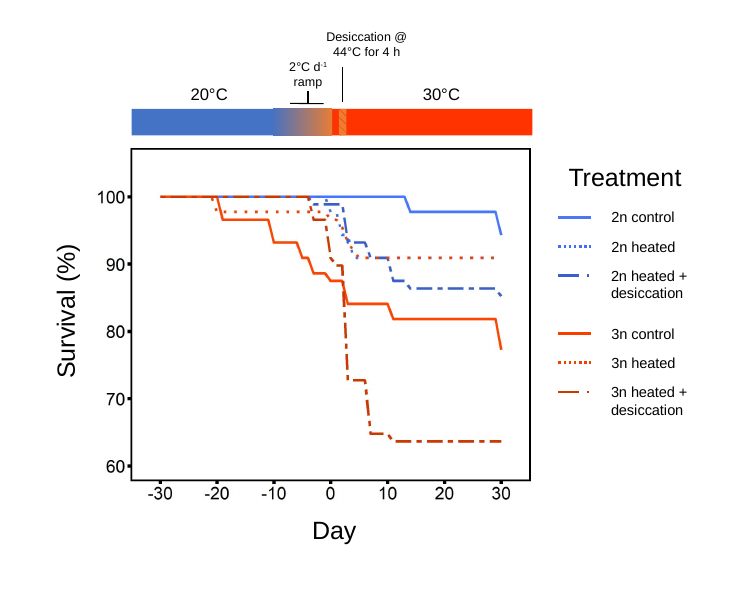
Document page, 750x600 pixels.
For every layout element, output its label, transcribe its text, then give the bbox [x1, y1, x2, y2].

text_box 2n heated [596, 230, 691, 259]
text_box [333, 108, 338, 136]
text_box 2°C d-1 ramp [264, 51, 352, 96]
text_box [272, 108, 333, 136]
text_box 30°C [382, 76, 501, 112]
text_box 3n heated + desiccation [596, 375, 707, 426]
picture [94, 142, 536, 534]
text_box [338, 108, 347, 136]
text_box 2n heated + desiccation [596, 259, 707, 309]
text_box 3n heated [596, 346, 691, 375]
text_box 3n control [596, 317, 690, 346]
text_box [42, 245, 372, 553]
text_box 20°C [175, 76, 248, 112]
text_box [347, 108, 533, 136]
text_box Treatment [553, 154, 697, 199]
text_box Desiccation @ 44°C for 4 h [310, 21, 423, 67]
text_box [131, 108, 272, 136]
text_box 2n control [596, 200, 690, 230]
